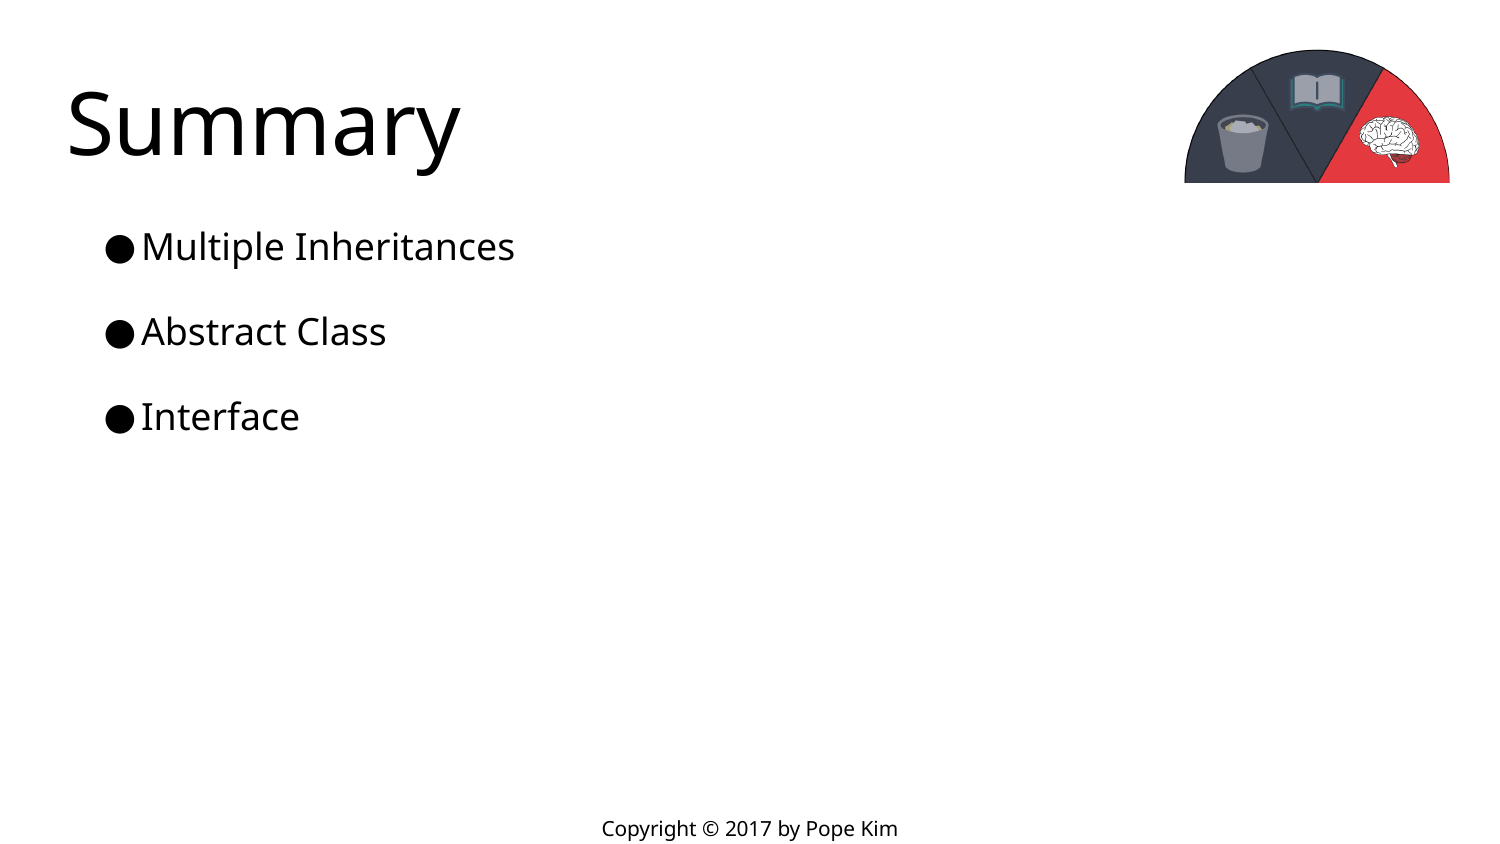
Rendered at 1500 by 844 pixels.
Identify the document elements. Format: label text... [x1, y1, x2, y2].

list Multiple Inheritances Abstract Class Interface [51, 200, 1449, 752]
title Summary [51, 51, 1449, 189]
picture [1134, 0, 1500, 183]
